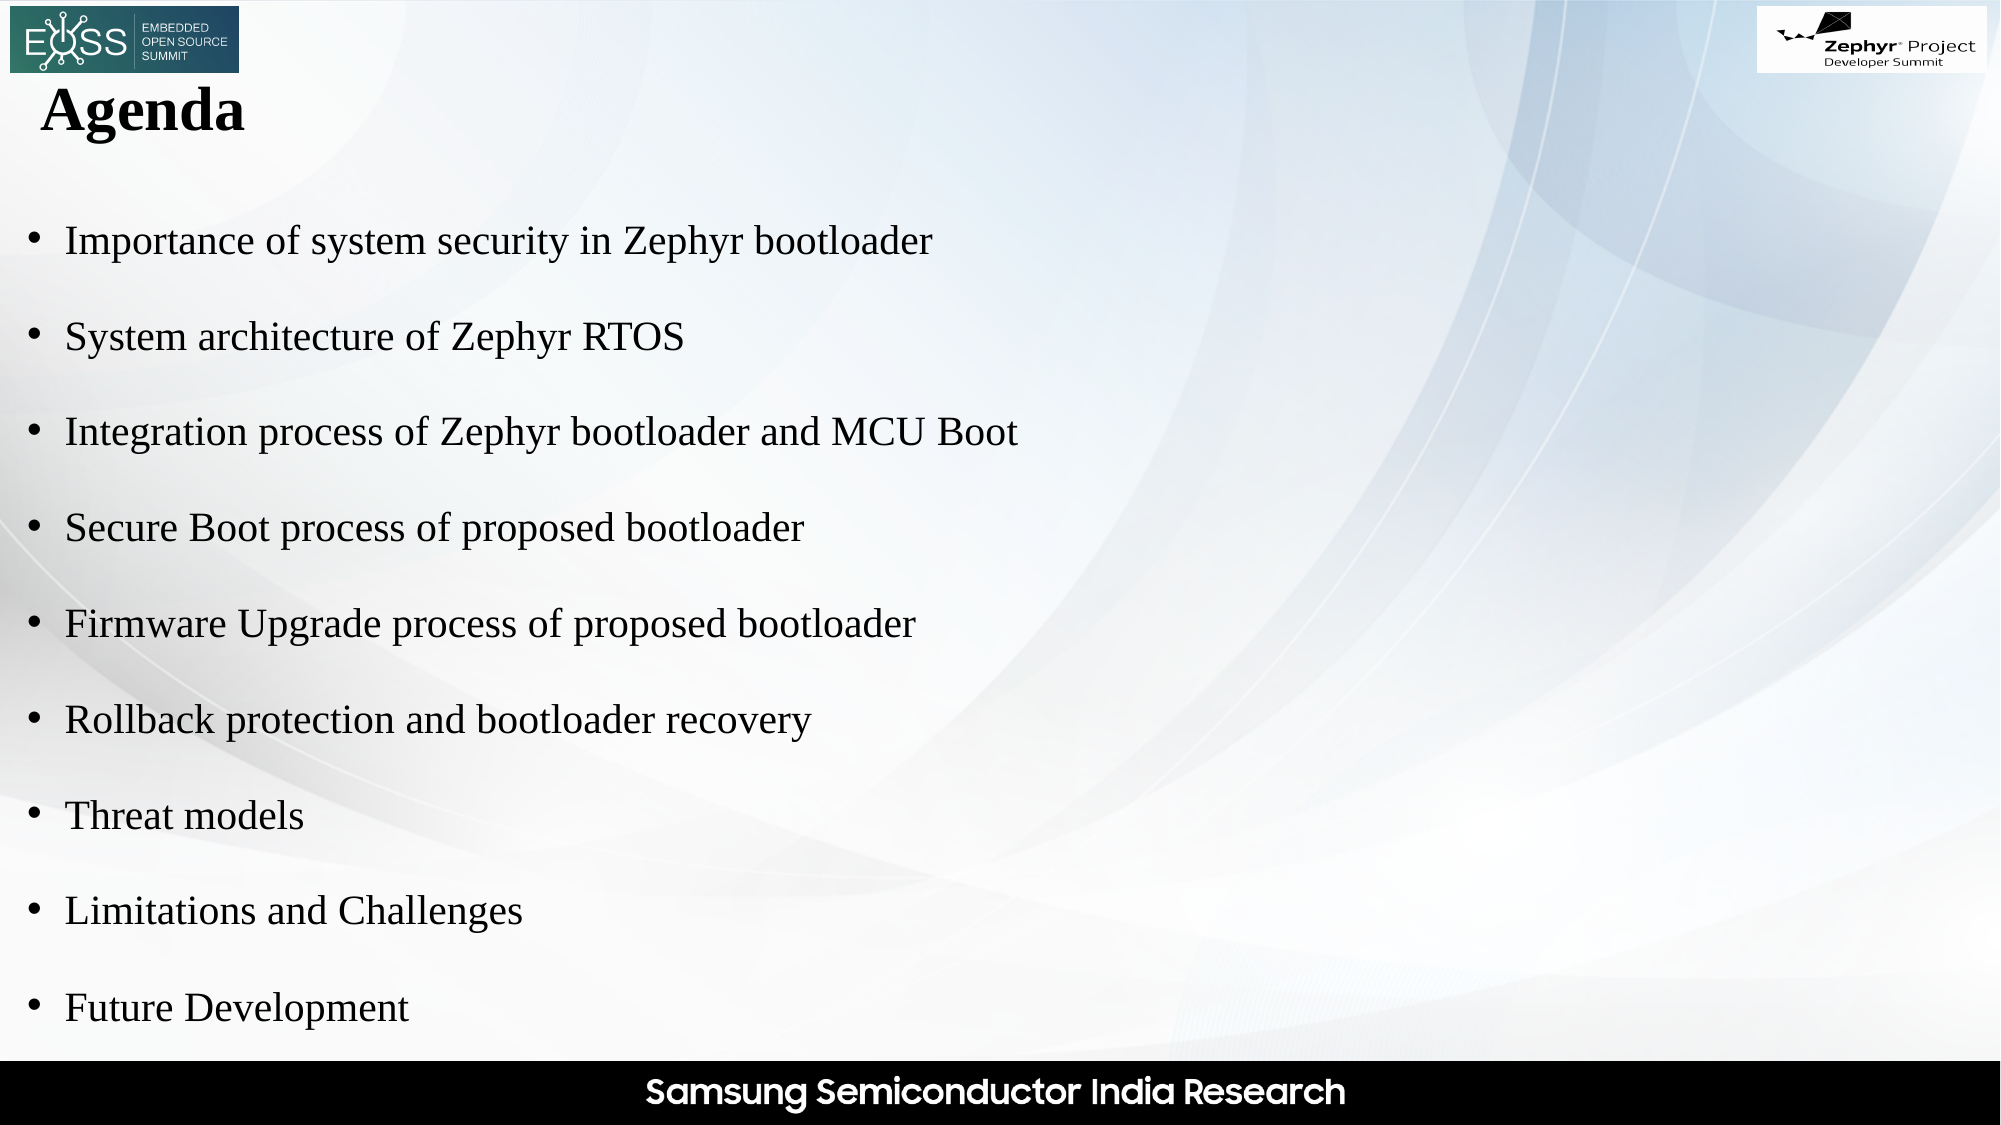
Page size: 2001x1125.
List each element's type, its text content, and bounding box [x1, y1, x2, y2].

title Agenda [25, 47, 1751, 160]
picture [0, 0, 2000, 1125]
list Importance of system security in Zephyr bootloader System architecture of Zephyr RTOS Integration process of Zephyr bootloader and MCU Boot Secure Boot process of proposed bootloader Firmware Upgrade process of proposed bootloader Rollback protection and bootloader recovery Threat models Limitations and Challenges Future Development [12, 179, 1961, 1038]
